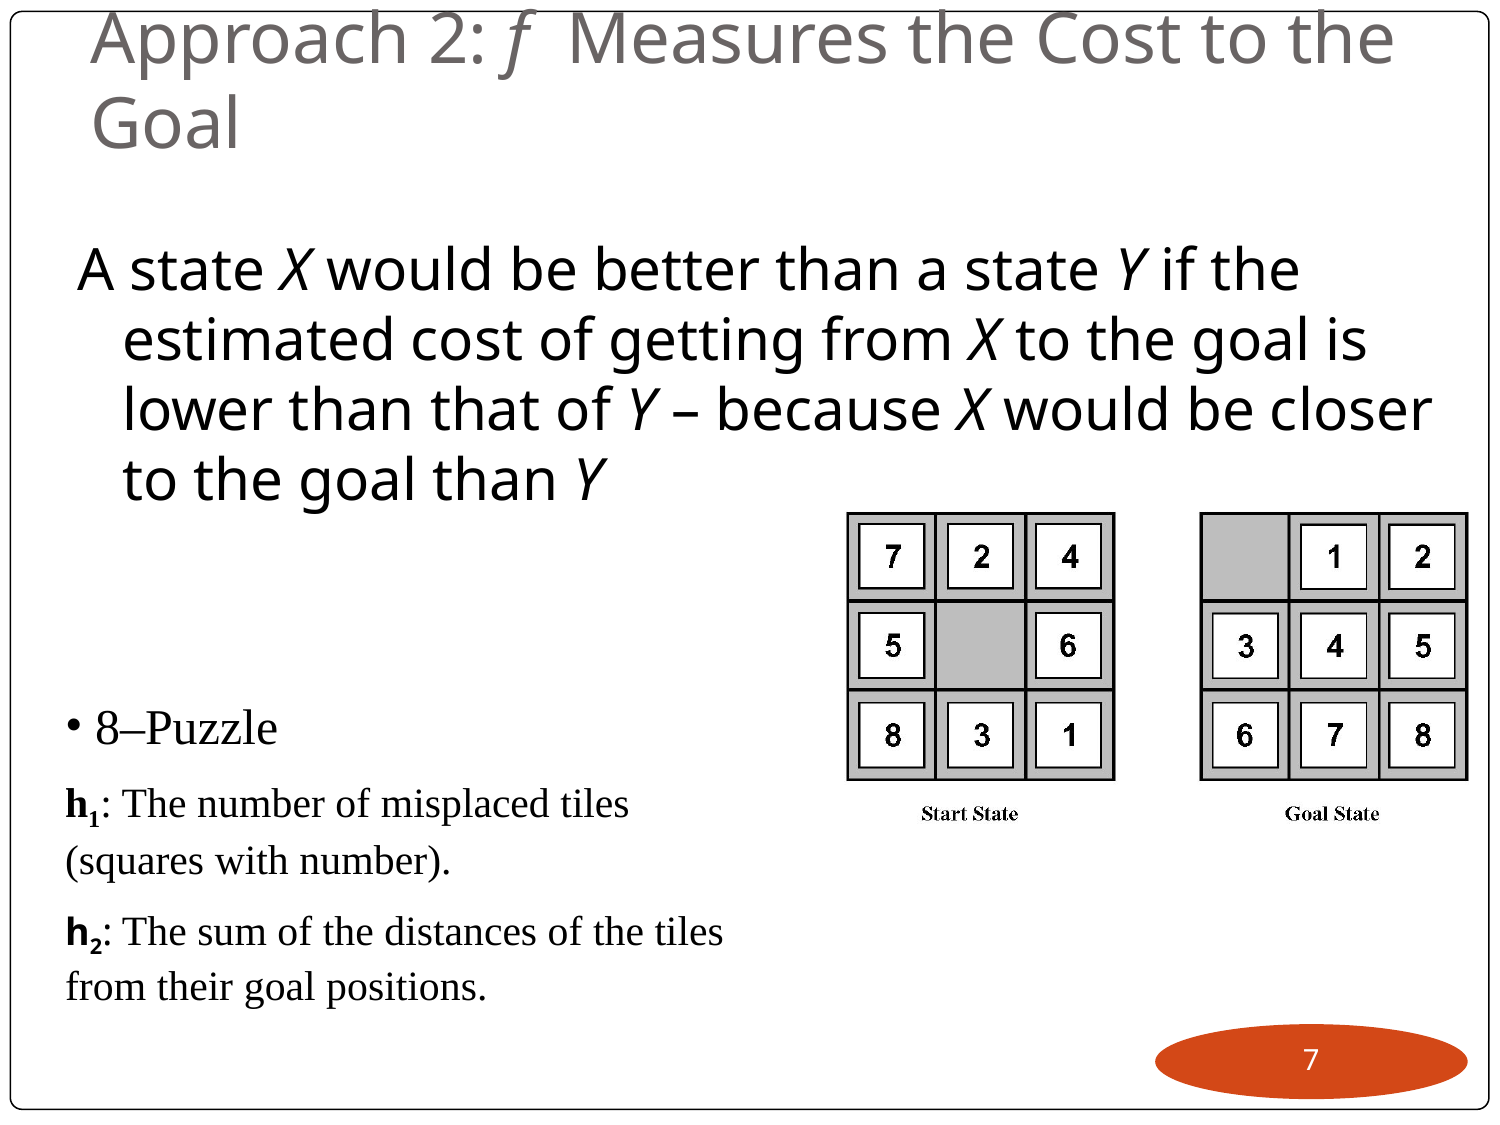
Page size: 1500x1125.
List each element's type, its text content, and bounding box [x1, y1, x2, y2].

title Approach 2: f Measures the Cost to the Goal [75, 37, 1454, 178]
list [843, 509, 1470, 827]
list A state X would be better than a state Y if the estimated cost of getting from X to the goal is lower than that of Y – because X would be closer to the goal than Y [62, 224, 1475, 550]
text_box 8–Puzzle h1: The number of misplaced tiles (squares with number). h2: The sum of the distances of the tiles from their goal positions. [49, 687, 788, 1017]
text_box ‹#› [1155, 1024, 1468, 1100]
